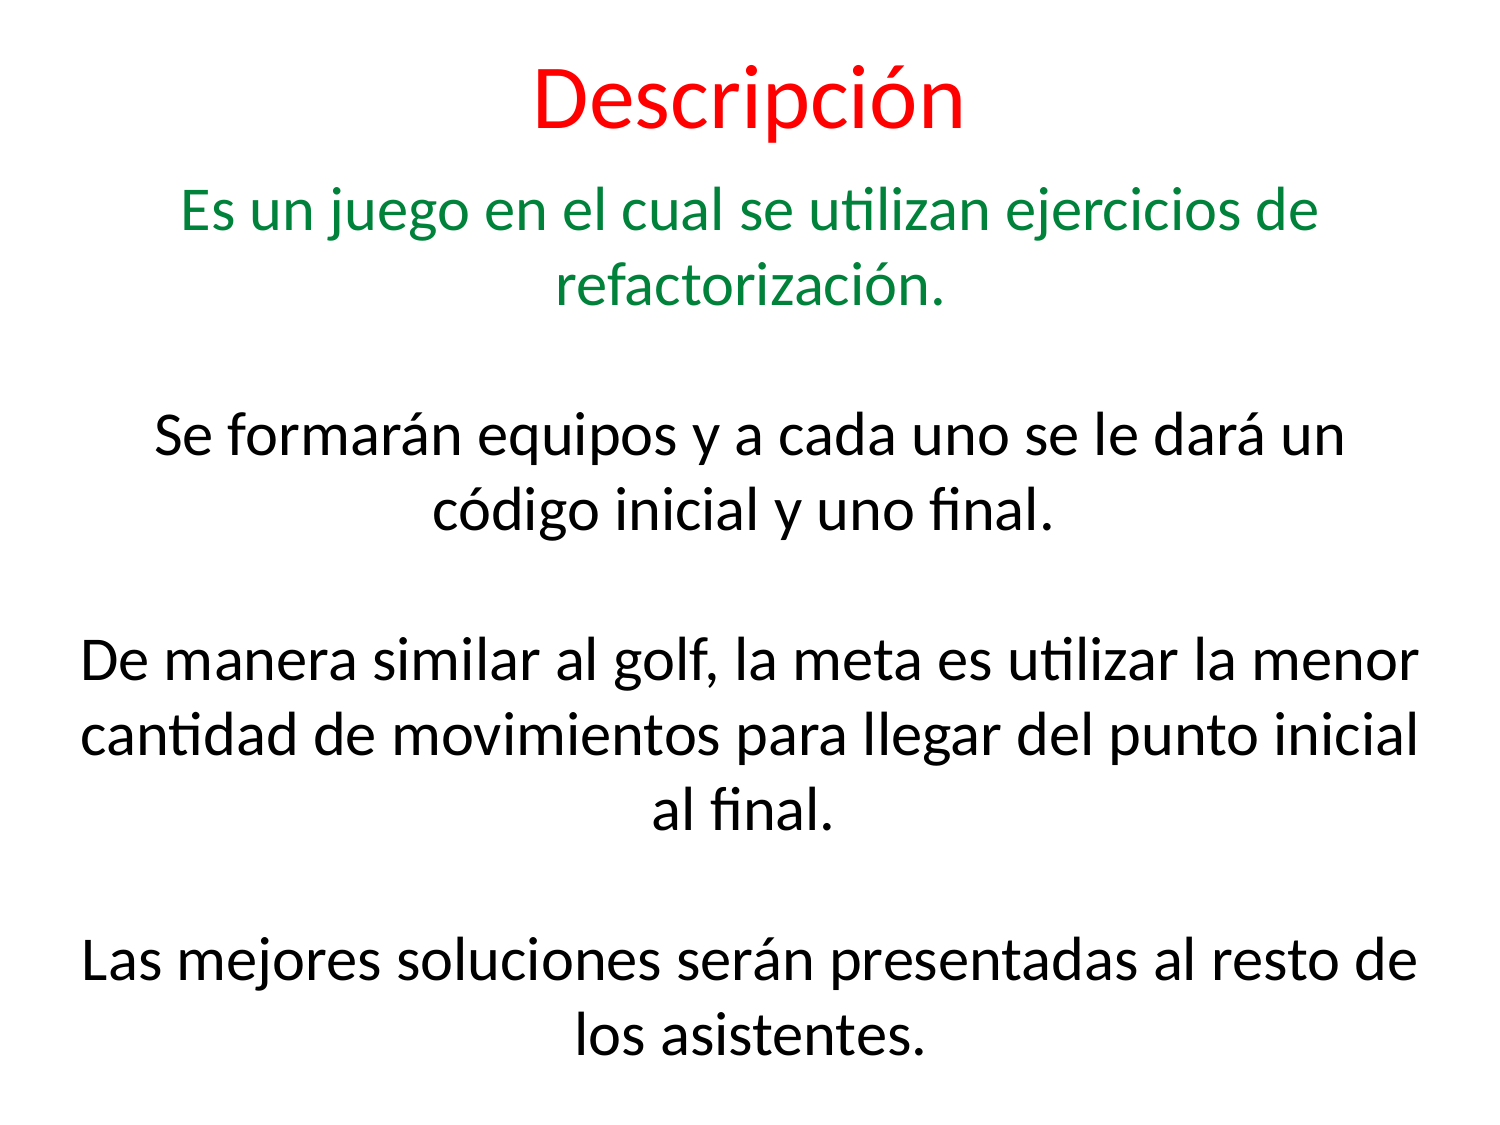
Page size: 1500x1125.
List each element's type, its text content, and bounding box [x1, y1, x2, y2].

text_box Es un juego en el cual se utilizan ejercicios de refactorización. Se formarán equipos y a cada uno se le dará un código inicial y uno final. De manera similar al golf, la meta es utilizar la menor cantidad de movimientos para llegar del punto inicial al final. Las mejores soluciones serán presentadas al resto de los asistentes. [48, 160, 1454, 1075]
title Descripción [75, 26, 1425, 157]
